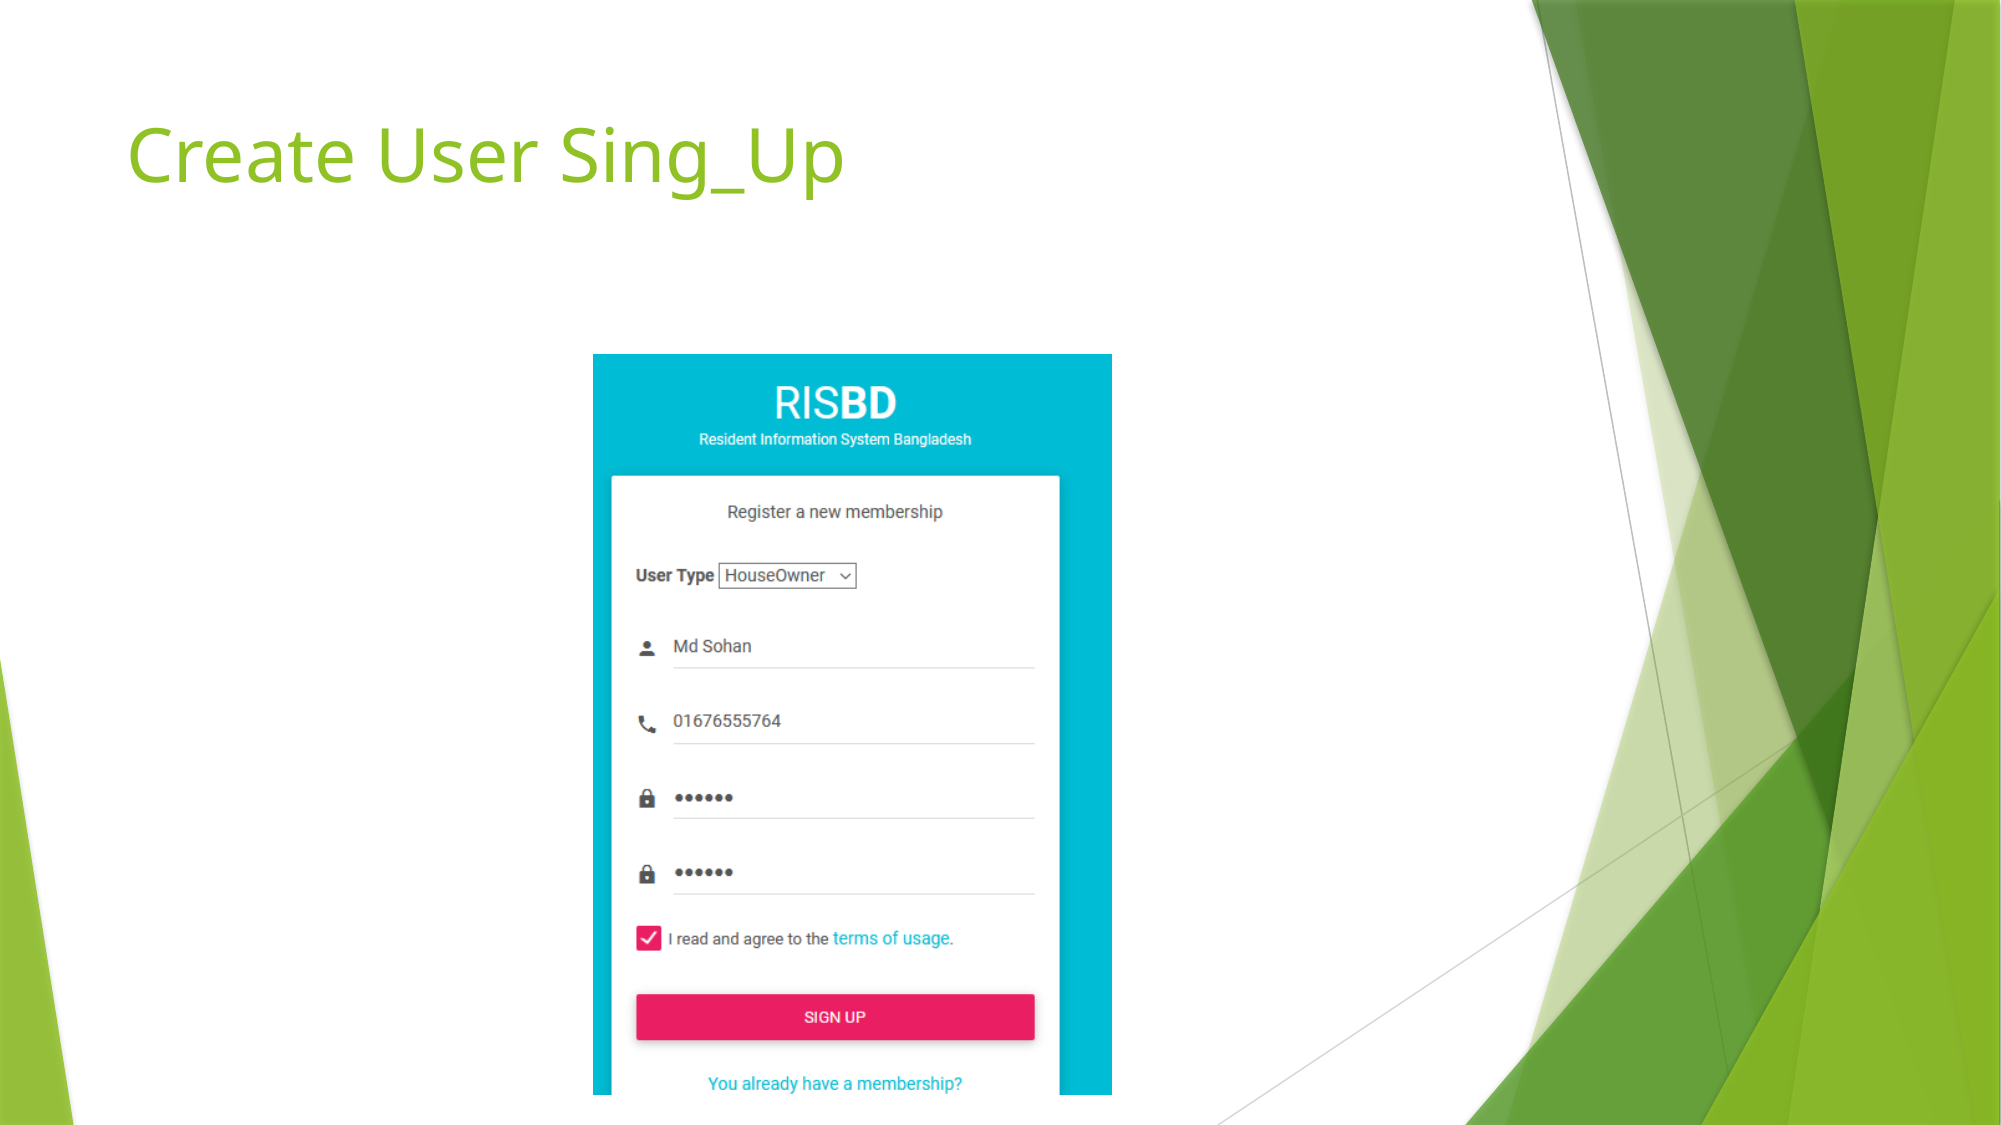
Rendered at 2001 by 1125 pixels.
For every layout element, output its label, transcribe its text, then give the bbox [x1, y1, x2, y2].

title Create User Sing_Up [111, 99, 1522, 317]
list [592, 353, 1112, 1096]
